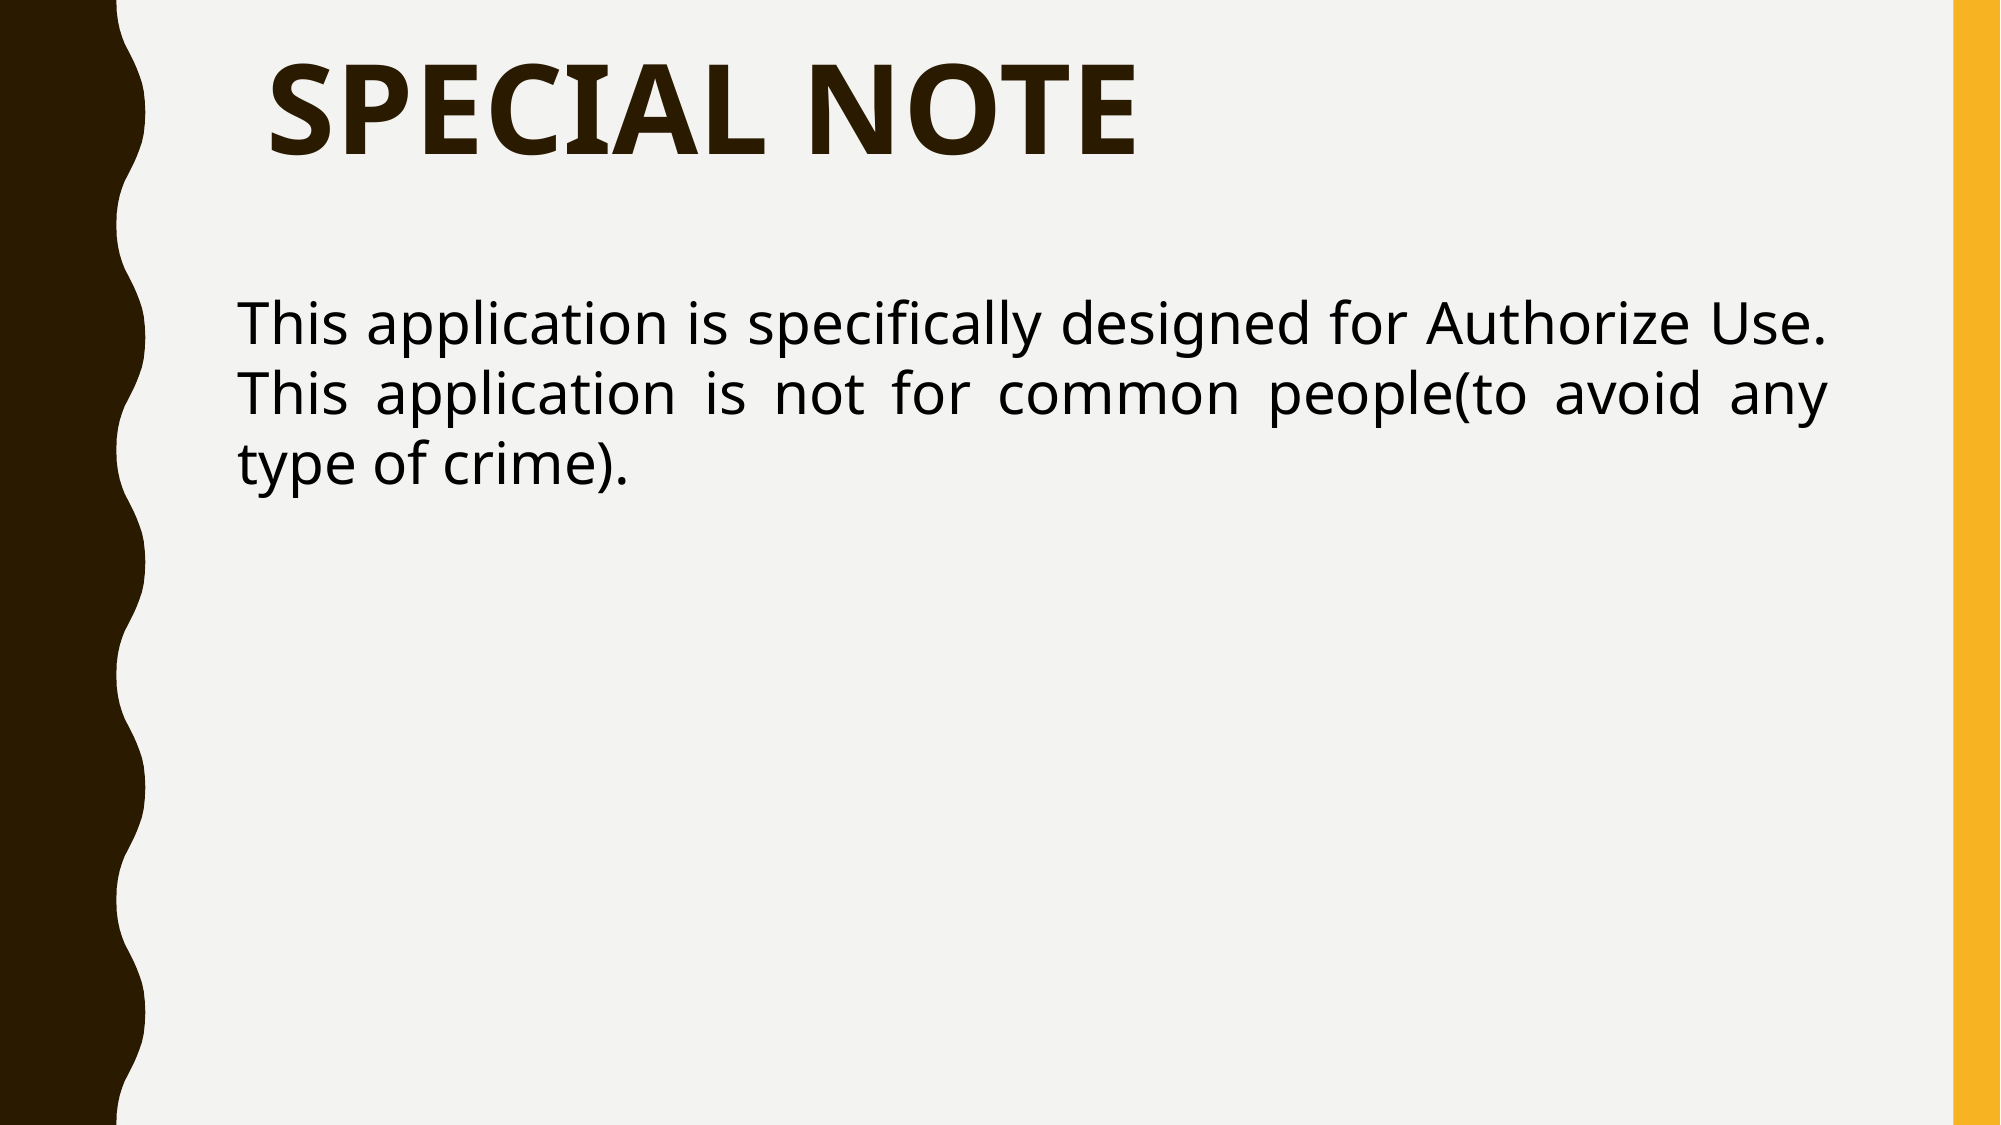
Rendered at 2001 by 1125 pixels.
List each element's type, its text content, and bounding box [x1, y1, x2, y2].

text_box This application is specifically designed for Authorize Use. This application is not for common people(to avoid any type of crime). [222, 279, 1843, 504]
text_box SPECIAL NOTE [149, 21, 1260, 187]
